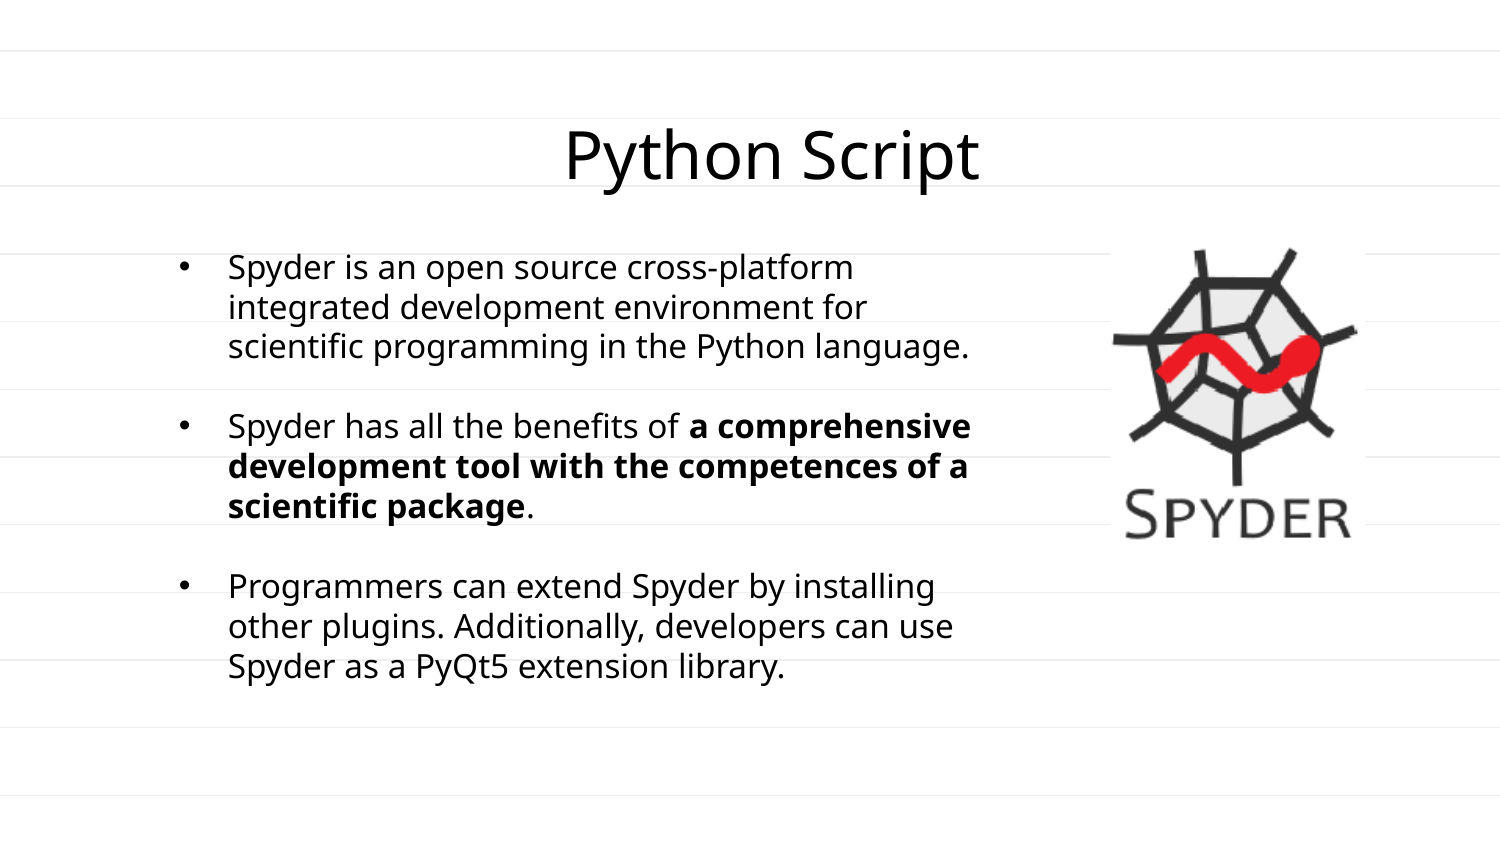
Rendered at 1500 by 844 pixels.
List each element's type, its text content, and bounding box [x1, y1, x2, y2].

subtitle Spyder is an open source cross-platform integrated development environment for scientific programming in the Python language. Spyder has all the benefits of a comprehensive development tool with the competences of a scientific package. Programmers can extend Spyder by installing other plugins. Additionally, developers can use Spyder as a PyQt5 extension library. [137, 230, 1002, 802]
title Python Script [351, 87, 1193, 208]
picture [1110, 243, 1366, 563]
